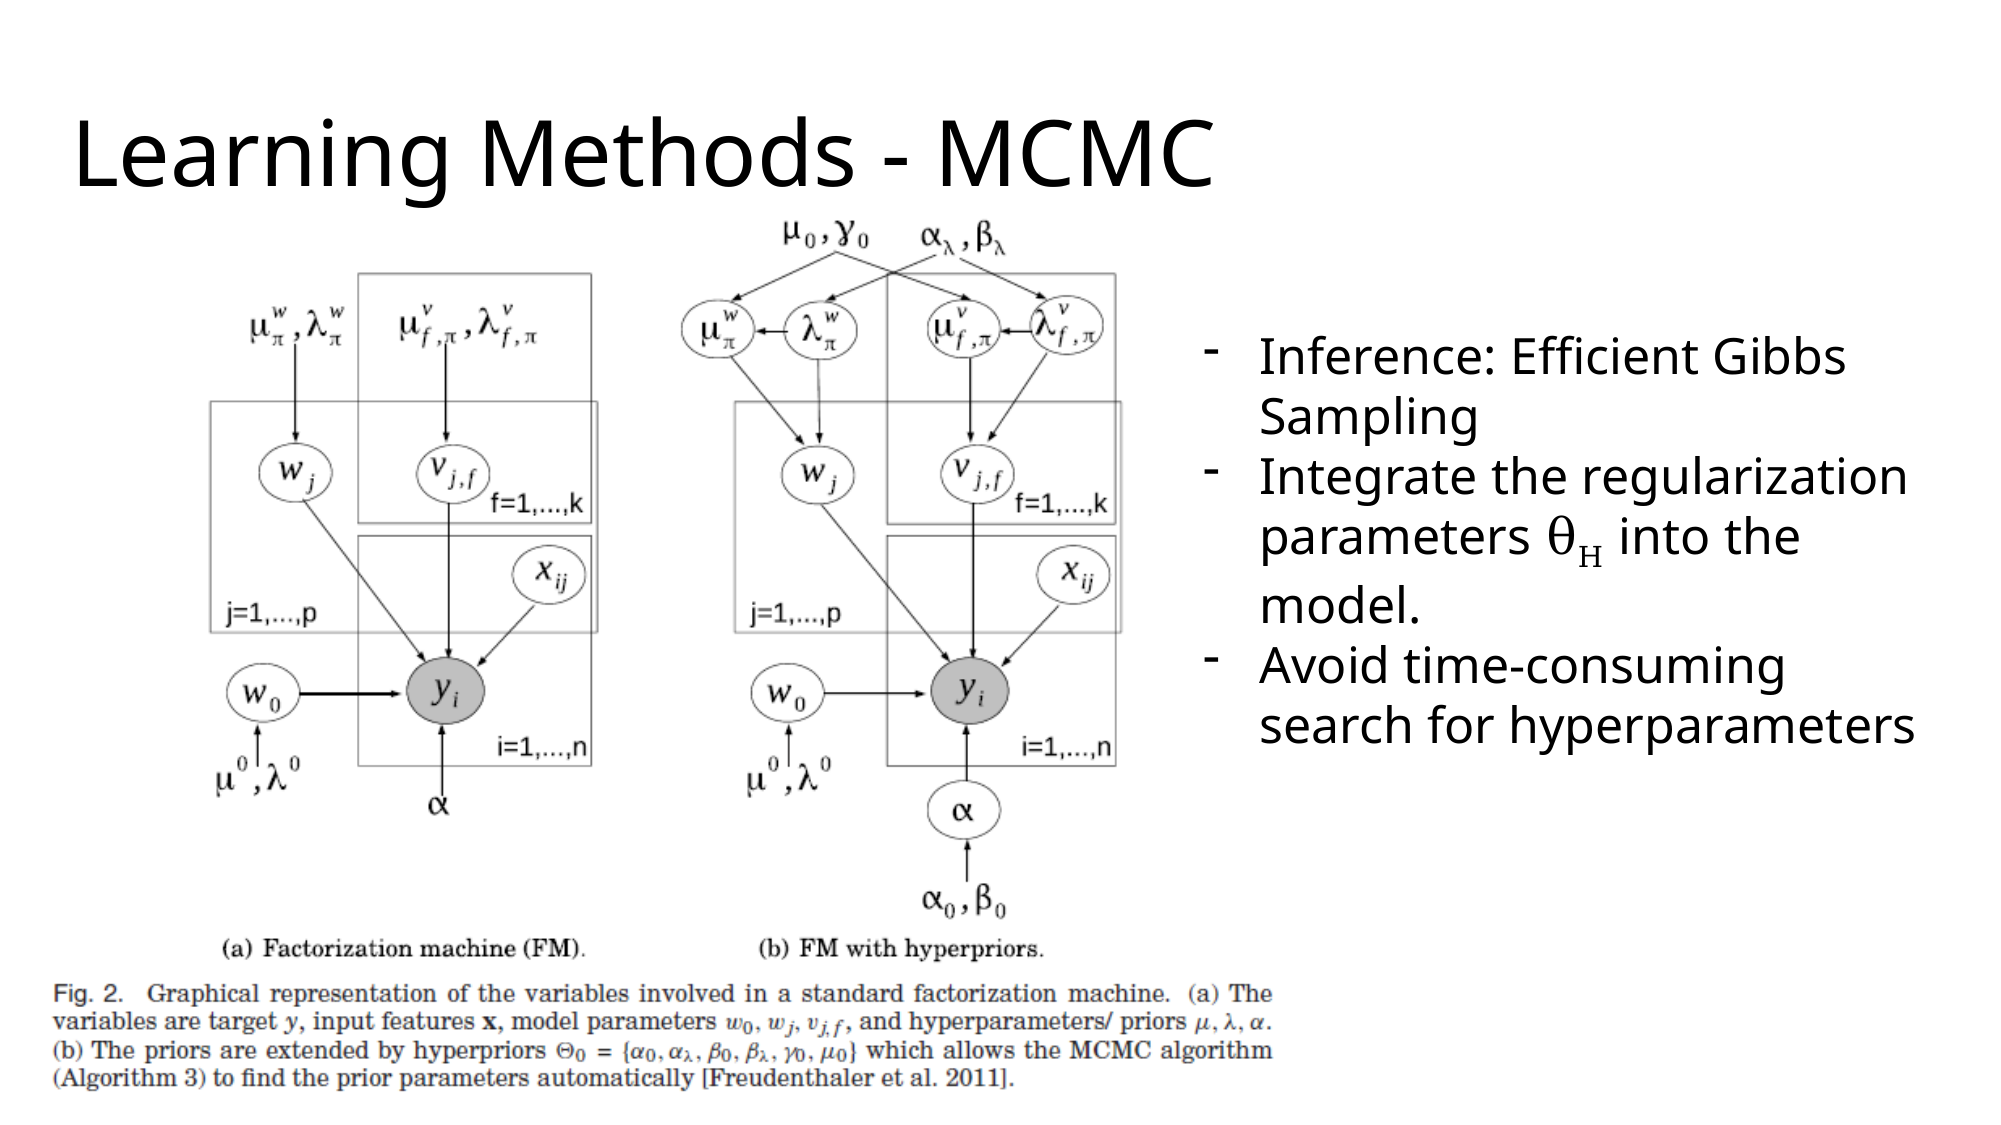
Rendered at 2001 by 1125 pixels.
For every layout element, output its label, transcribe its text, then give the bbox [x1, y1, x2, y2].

picture [28, 208, 1295, 1101]
text_box Learning Methods - MCMC [56, 99, 1531, 317]
text_box Inference: Efficient Gibbs Sampling Integrate the regularization parameters θH into the model. Avoid time-consuming search for hyperparameters [1295, 317, 1955, 761]
